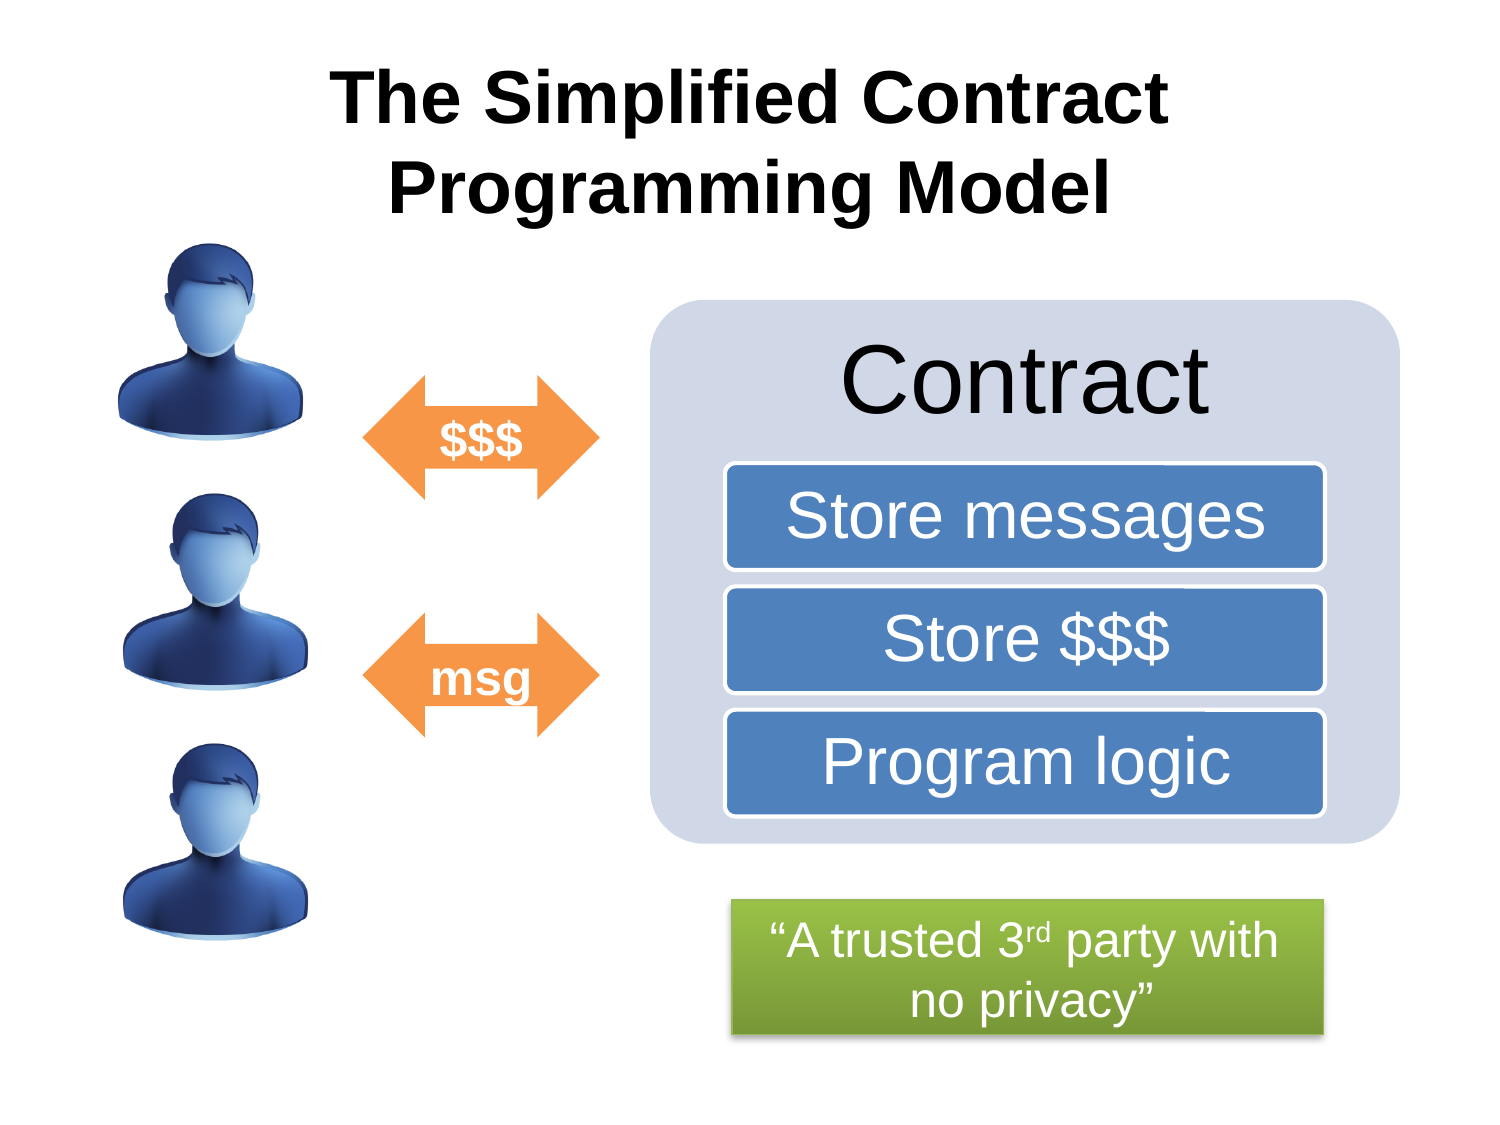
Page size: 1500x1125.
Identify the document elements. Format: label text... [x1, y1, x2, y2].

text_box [649, 299, 1401, 844]
title The Simplified Contract Programming Model [913, 43, 1427, 235]
picture [92, 737, 338, 951]
picture [87, 237, 333, 451]
text_box [25, 0, 913, 370]
text_box msg [360, 610, 603, 740]
text_box $$$ [360, 373, 603, 502]
text_box “A trusted 3rd party with no privacy” [731, 899, 1324, 1035]
picture [92, 487, 338, 701]
